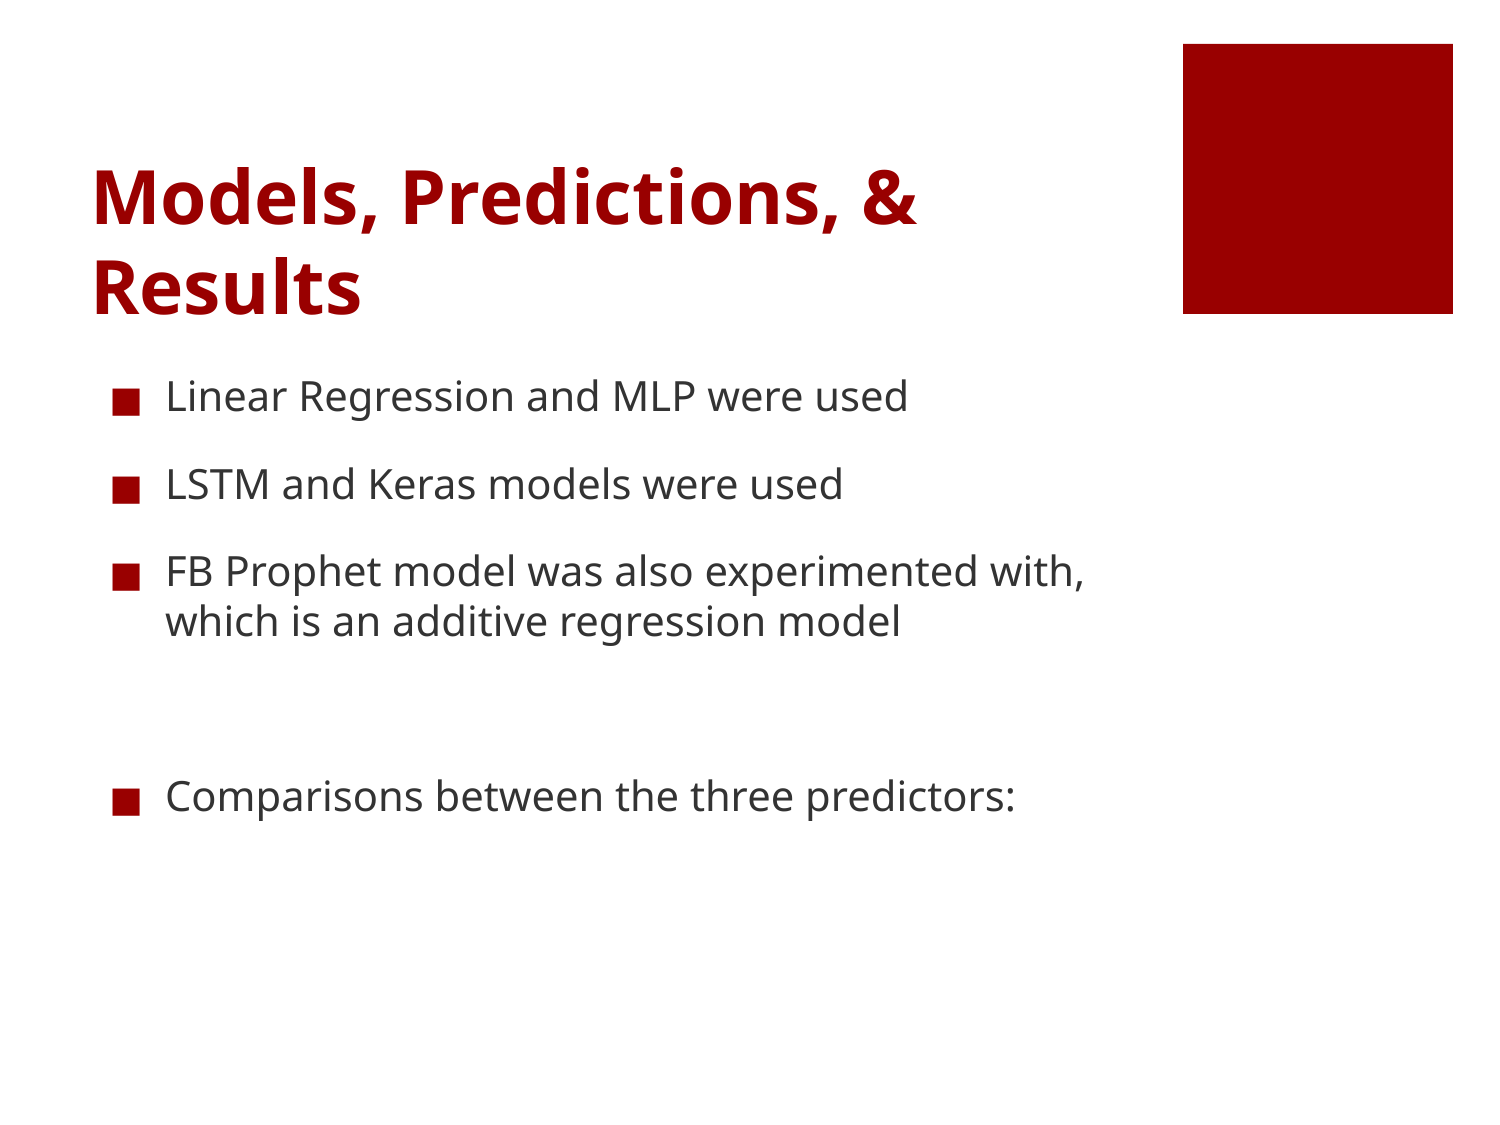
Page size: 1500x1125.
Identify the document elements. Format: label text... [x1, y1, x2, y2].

title Models, Predictions, & Results [75, 149, 1143, 338]
list Linear Regression and MLP were used LSTM and Keras models were used FB Prophet model was also experimented with, which is an additive regression model Comparisons between the three predictors: [75, 362, 1143, 1005]
